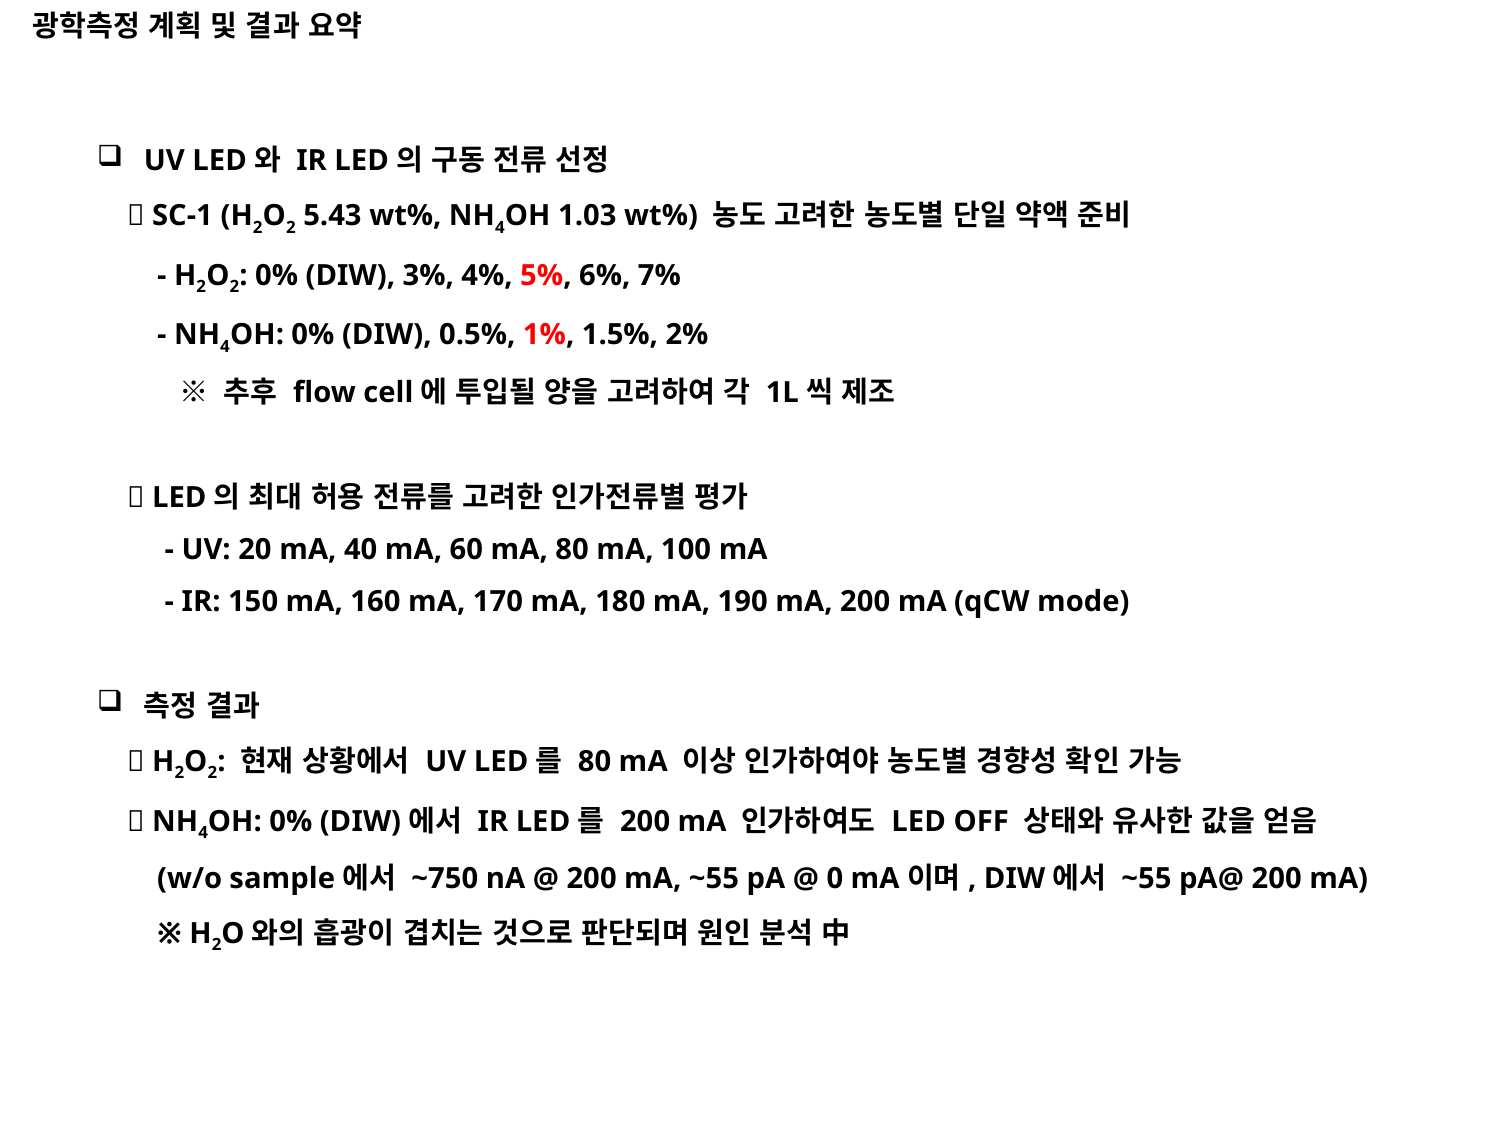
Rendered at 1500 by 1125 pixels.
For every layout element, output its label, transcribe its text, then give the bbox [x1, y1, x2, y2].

text_box UV LED와 IR LED의 구동 전류 선정  SC-1 (H2O2 5.43 wt%, NH4OH 1.03 wt%) 농도 고려한 농도별 단일 약액 준비 - H2O2: 0% (DIW), 3%, 4%, 5%, 6%, 7% - NH4OH: 0% (DIW), 0.5%, 1%, 1.5%, 2% ※ 추후 flow cell에 투입될 양을 고려하여 각 1L씩 제조  LED의 최대 허용 전류를 고려한 인가전류별 평가 - UV: 20 mA, 40 mA, 60 mA, 80 mA, 100 mA - IR: 150 mA, 160 mA, 170 mA, 180 mA, 190 mA, 200 mA (qCW mode) 측정 결과  H2O2: 현재 상황에서 UV LED를 80 mA 이상 인가하여야 농도별 경향성 확인 가능  NH4OH: 0% (DIW)에서 IR LED를 200 mA 인가하여도 LED OFF 상태와 유사한 값을 얻음 (w/o sample에서 ~750 nA @ 200 mA, ~55 pA @ 0 mA이며, DIW에서 ~55 pA@ 200 mA) ※ H2O와의 흡광이 겹치는 것으로 판단되며 원인 분석 中 [82, 116, 1384, 962]
text_box 광학측정 계획 및 결과 요약 [17, 0, 378, 50]
